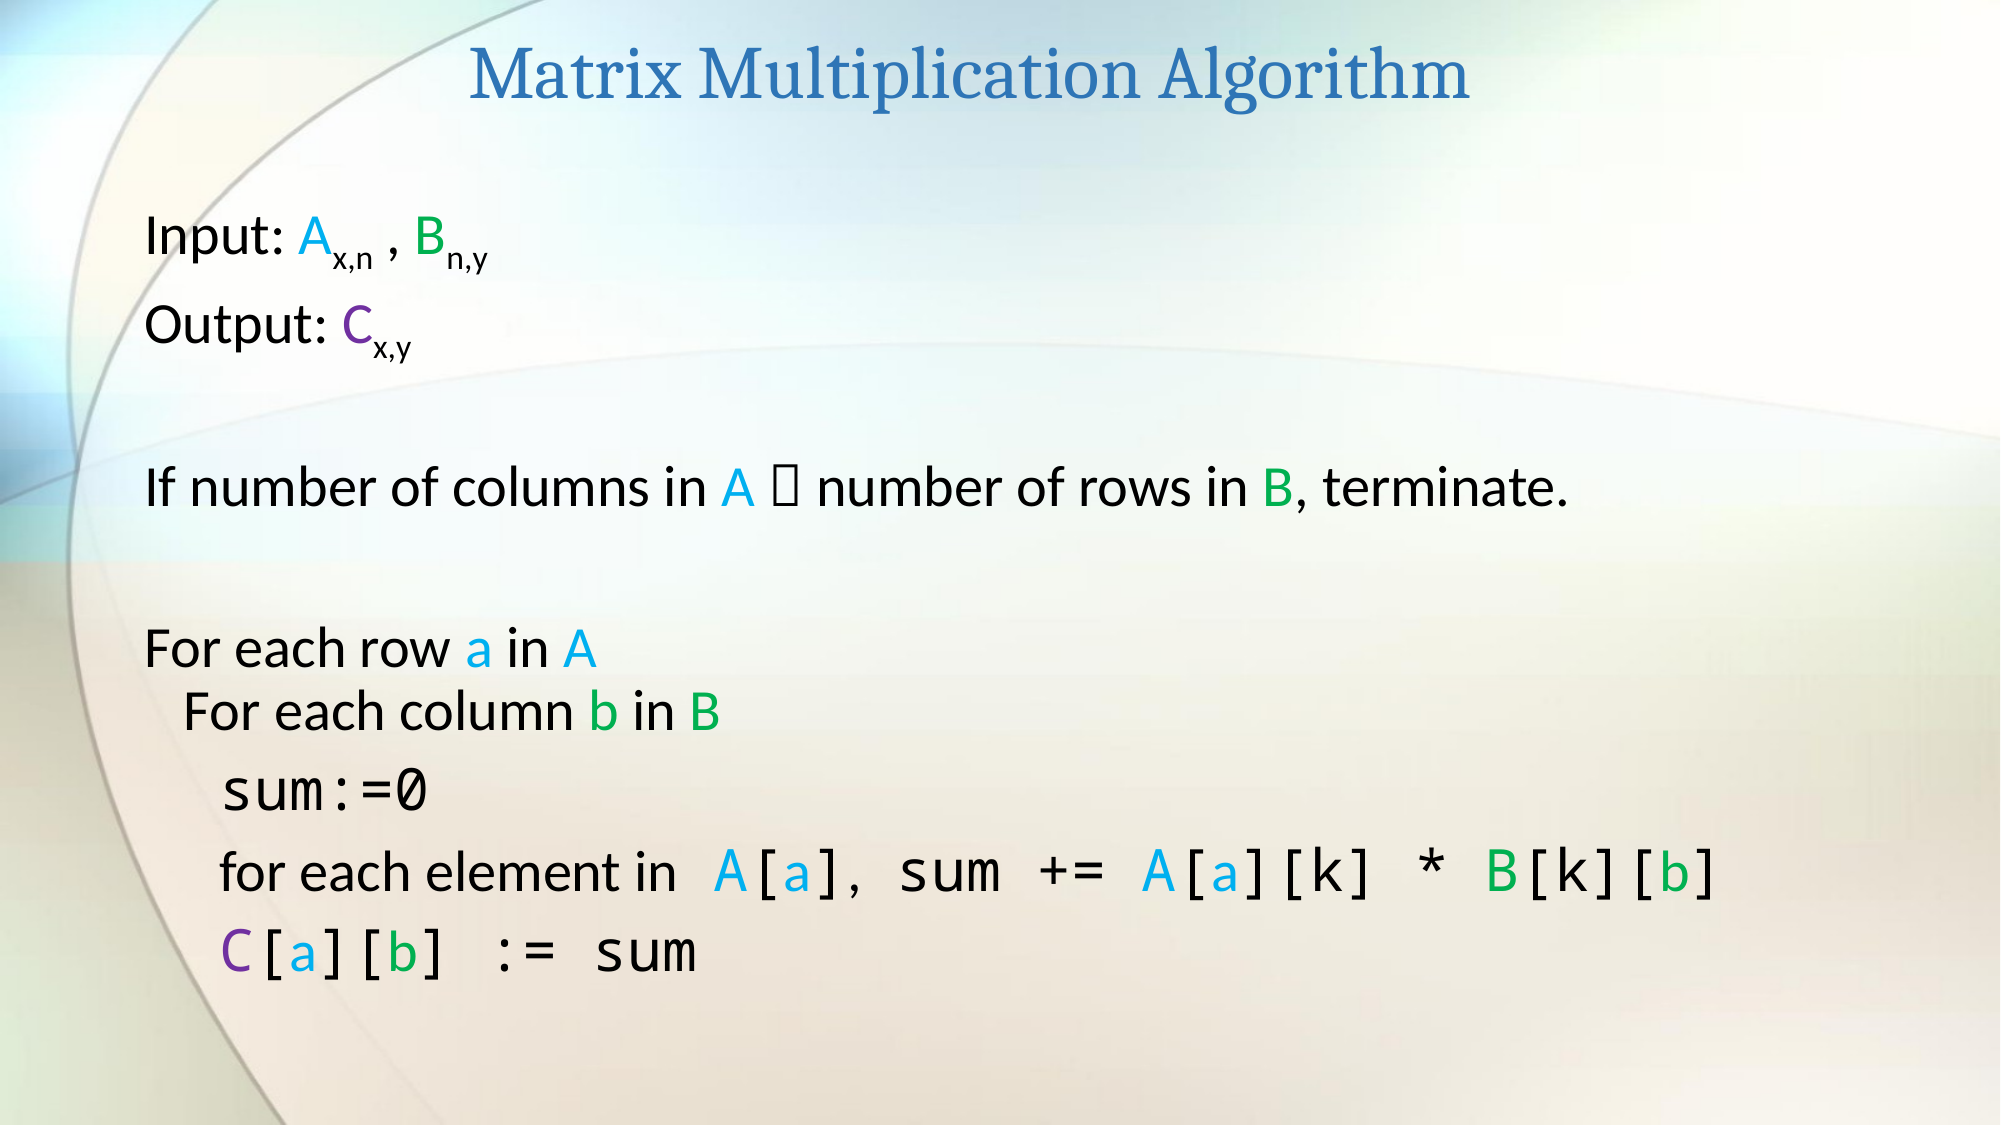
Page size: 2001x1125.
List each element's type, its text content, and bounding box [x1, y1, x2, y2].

list Input: Ax,n , Bn,y Output: Cx,y If number of columns in A  number of rows in B, terminate. For each row a in A For each column b in B sum:=0 for each element in A[a], sum += A[a][k] * B[k][b] C[a][b] := sum [129, 189, 1863, 1034]
text_box Matrix Multiplication Algorithm [77, 15, 1863, 121]
picture [0, 0, 2001, 1125]
